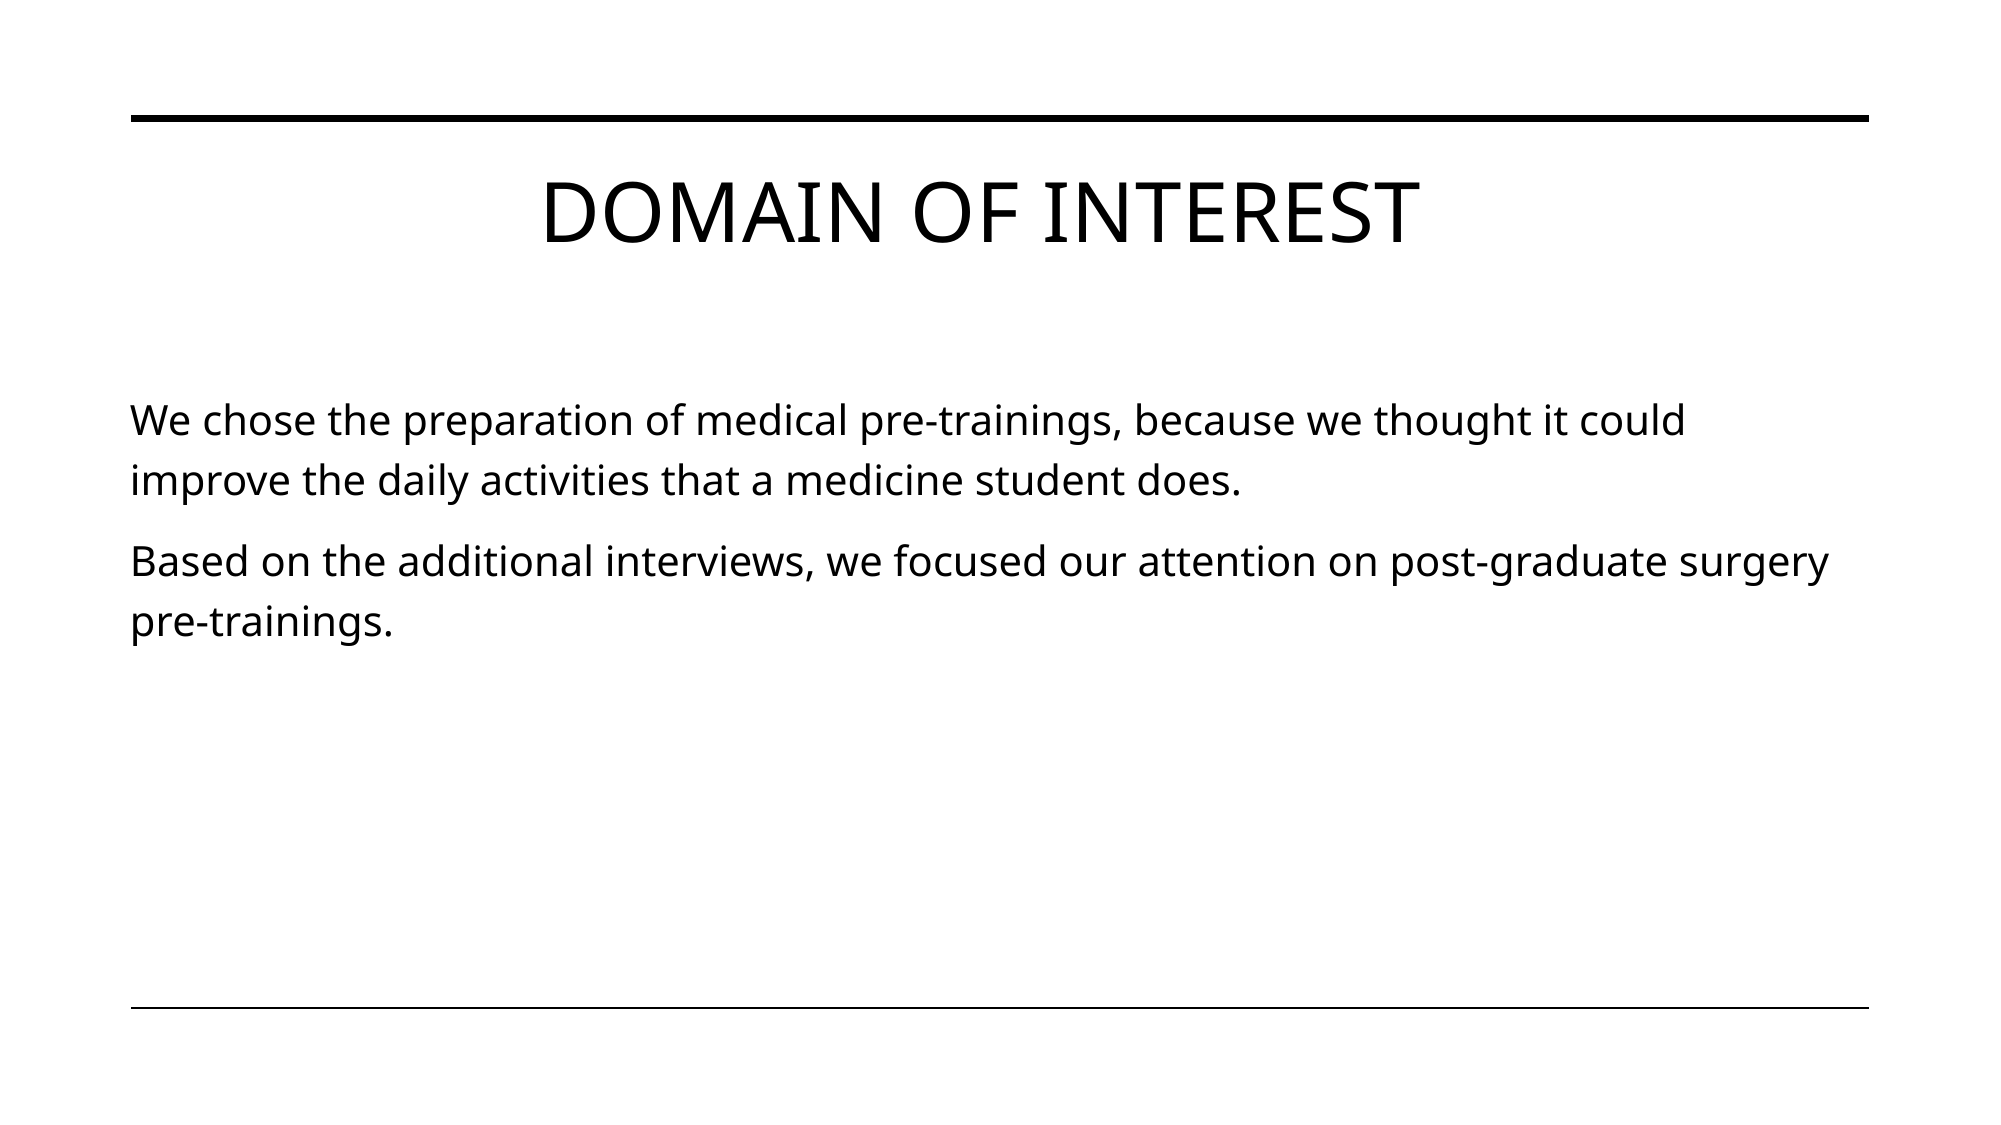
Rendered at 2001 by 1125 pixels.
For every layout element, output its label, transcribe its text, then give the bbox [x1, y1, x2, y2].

list We chose the preparation of medical pre-trainings, because we thought it could improve the daily activities that a medicine student does. Based on the additional interviews, we focused our attention on post-graduate surgery pre-trainings. [114, 376, 1869, 973]
title DOMAIN OF INTEREST [114, 151, 1869, 282]
